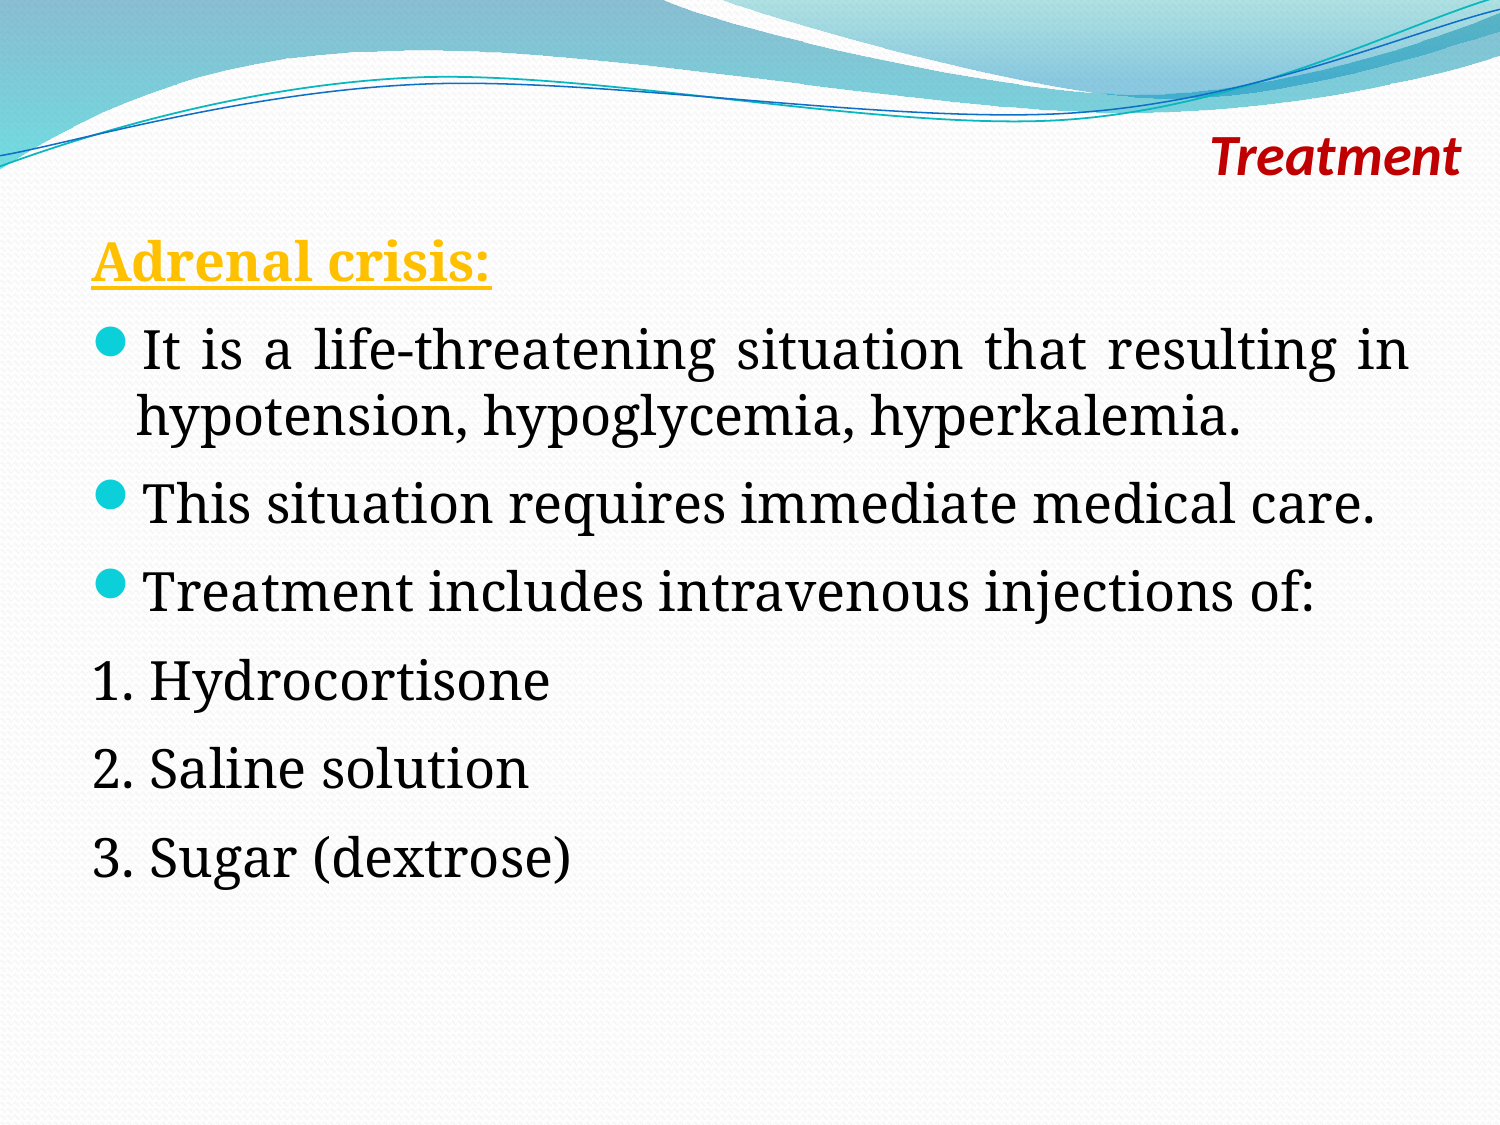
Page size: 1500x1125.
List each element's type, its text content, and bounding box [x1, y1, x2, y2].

title Treatment [112, 0, 1463, 188]
list Adrenal crisis: It is a life-threatening situation that resulting in hypotension, hypoglycemia, hyperkalemia. This situation requires immediate medical care. Treatment includes intravenous injections of: 1. Hydrocortisone 2. Saline solution 3. Sugar (dextrose) [76, 219, 1427, 940]
